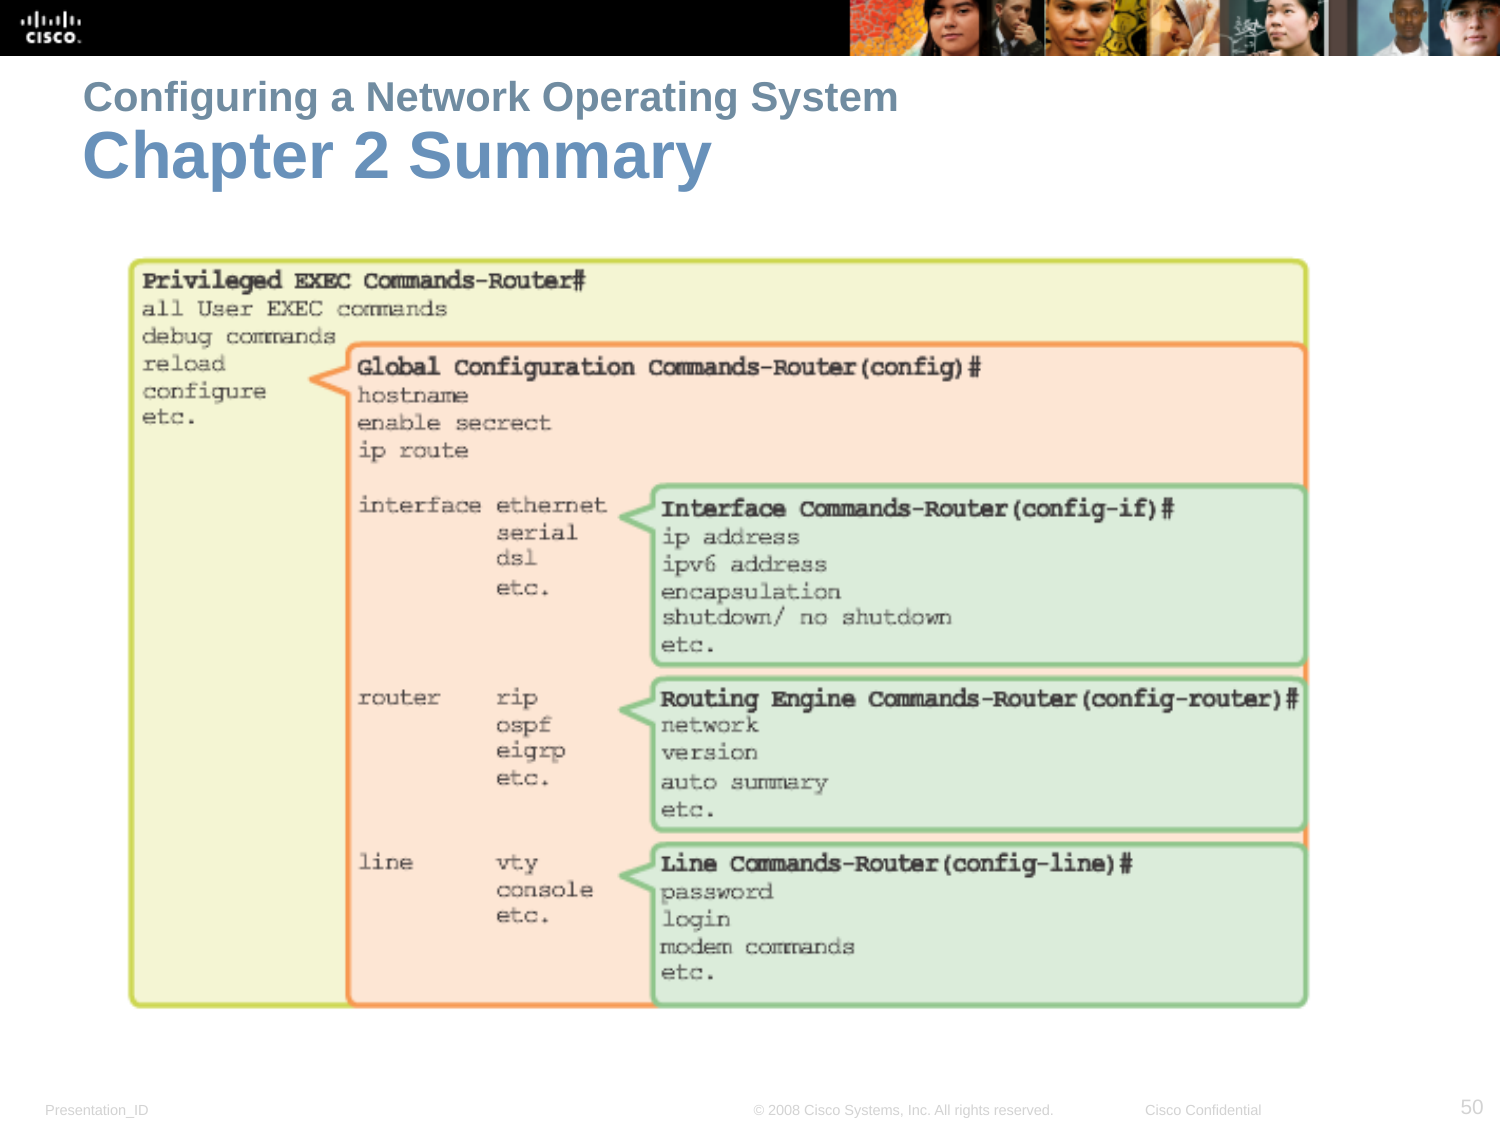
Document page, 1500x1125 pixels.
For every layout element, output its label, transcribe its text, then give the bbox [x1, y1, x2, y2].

picture [0, 0, 1500, 56]
picture [116, 255, 1327, 1045]
title Configuring a Network Operating System Chapter 2 Summary [69, 62, 1406, 200]
